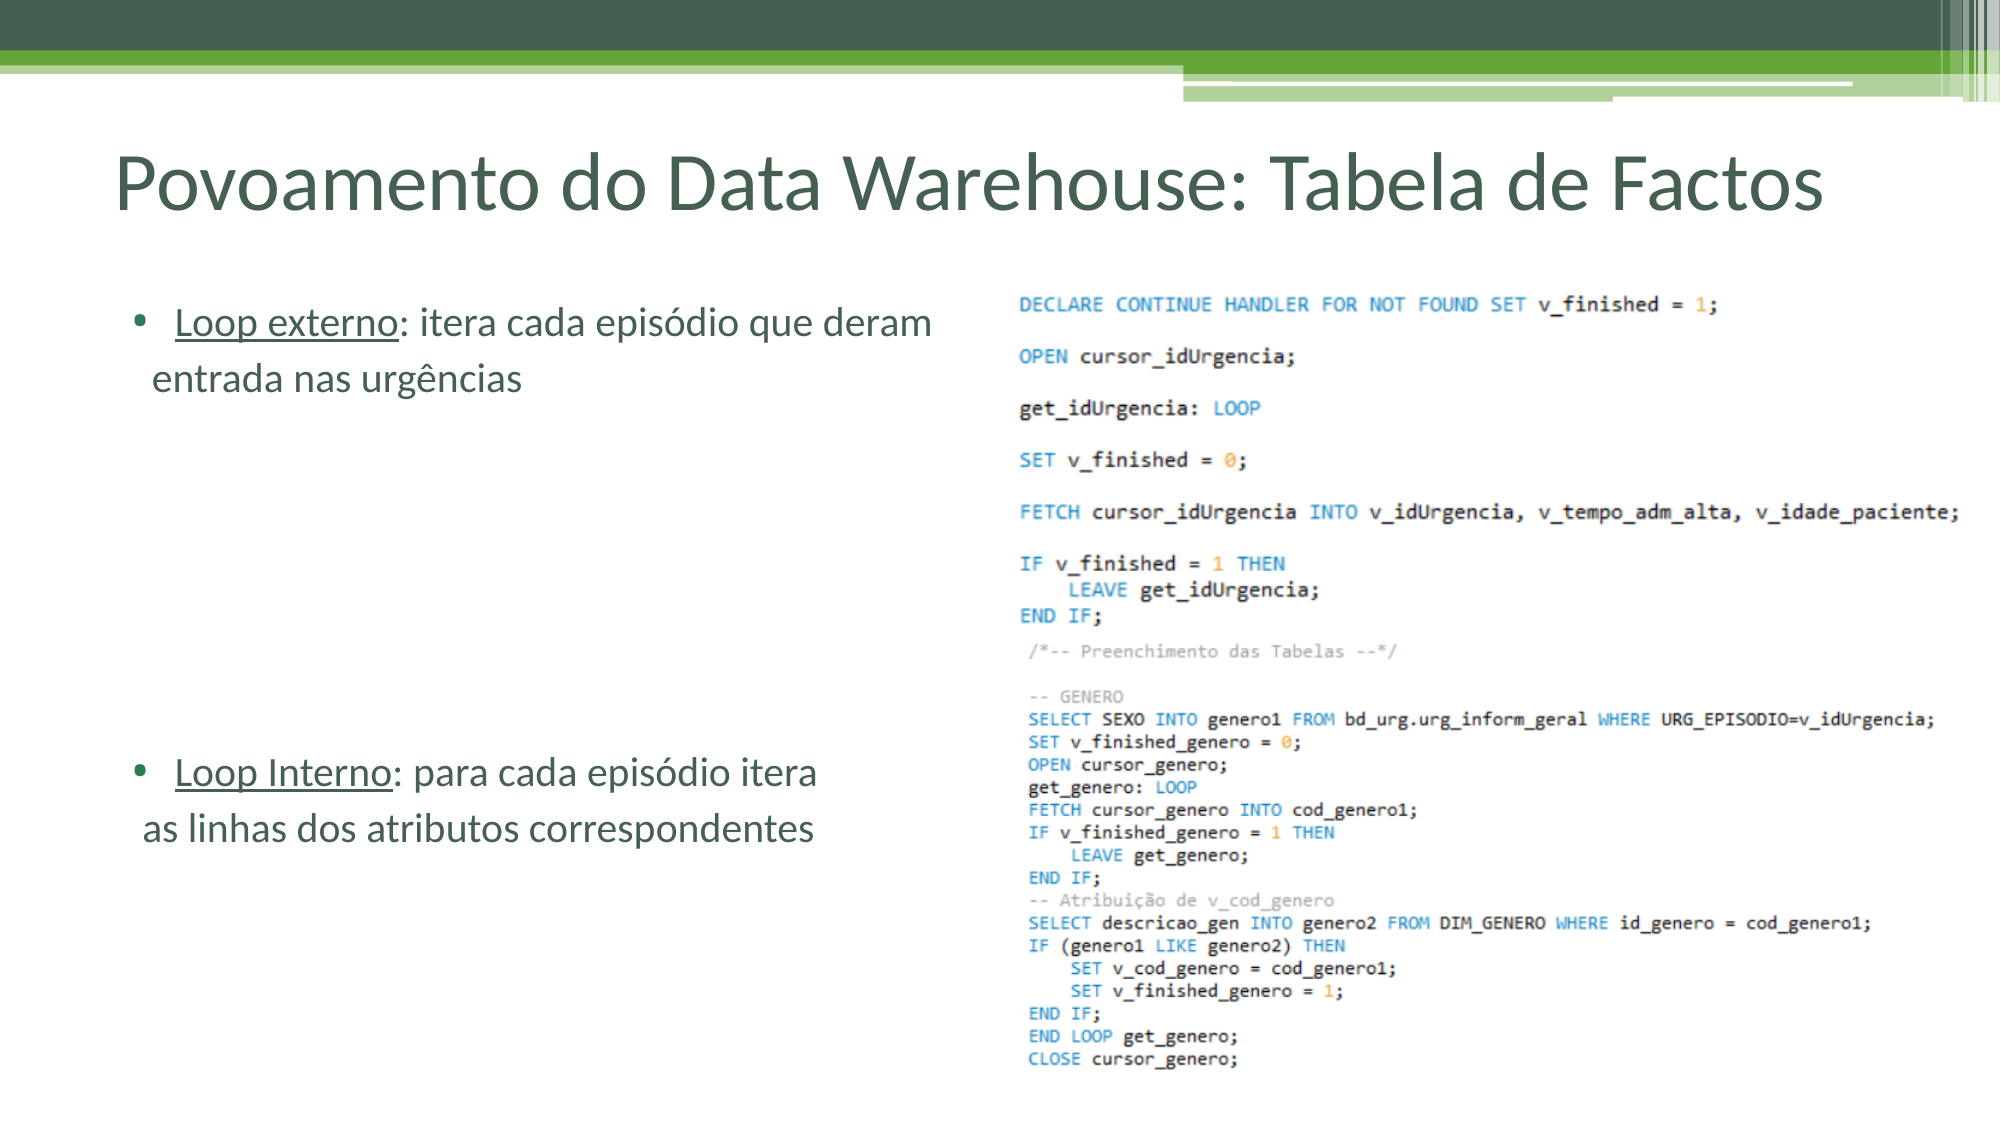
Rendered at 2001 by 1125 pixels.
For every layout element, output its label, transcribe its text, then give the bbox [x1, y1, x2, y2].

list Loop externo: itera cada episódio que deram entrada nas urgências Loop Interno: para cada episódio itera as linhas dos atributos correspondentes [99, 286, 1900, 1082]
picture [1013, 286, 1976, 1078]
title Povoamento do Data Warehouse: Tabela de Factos [99, 89, 1900, 265]
